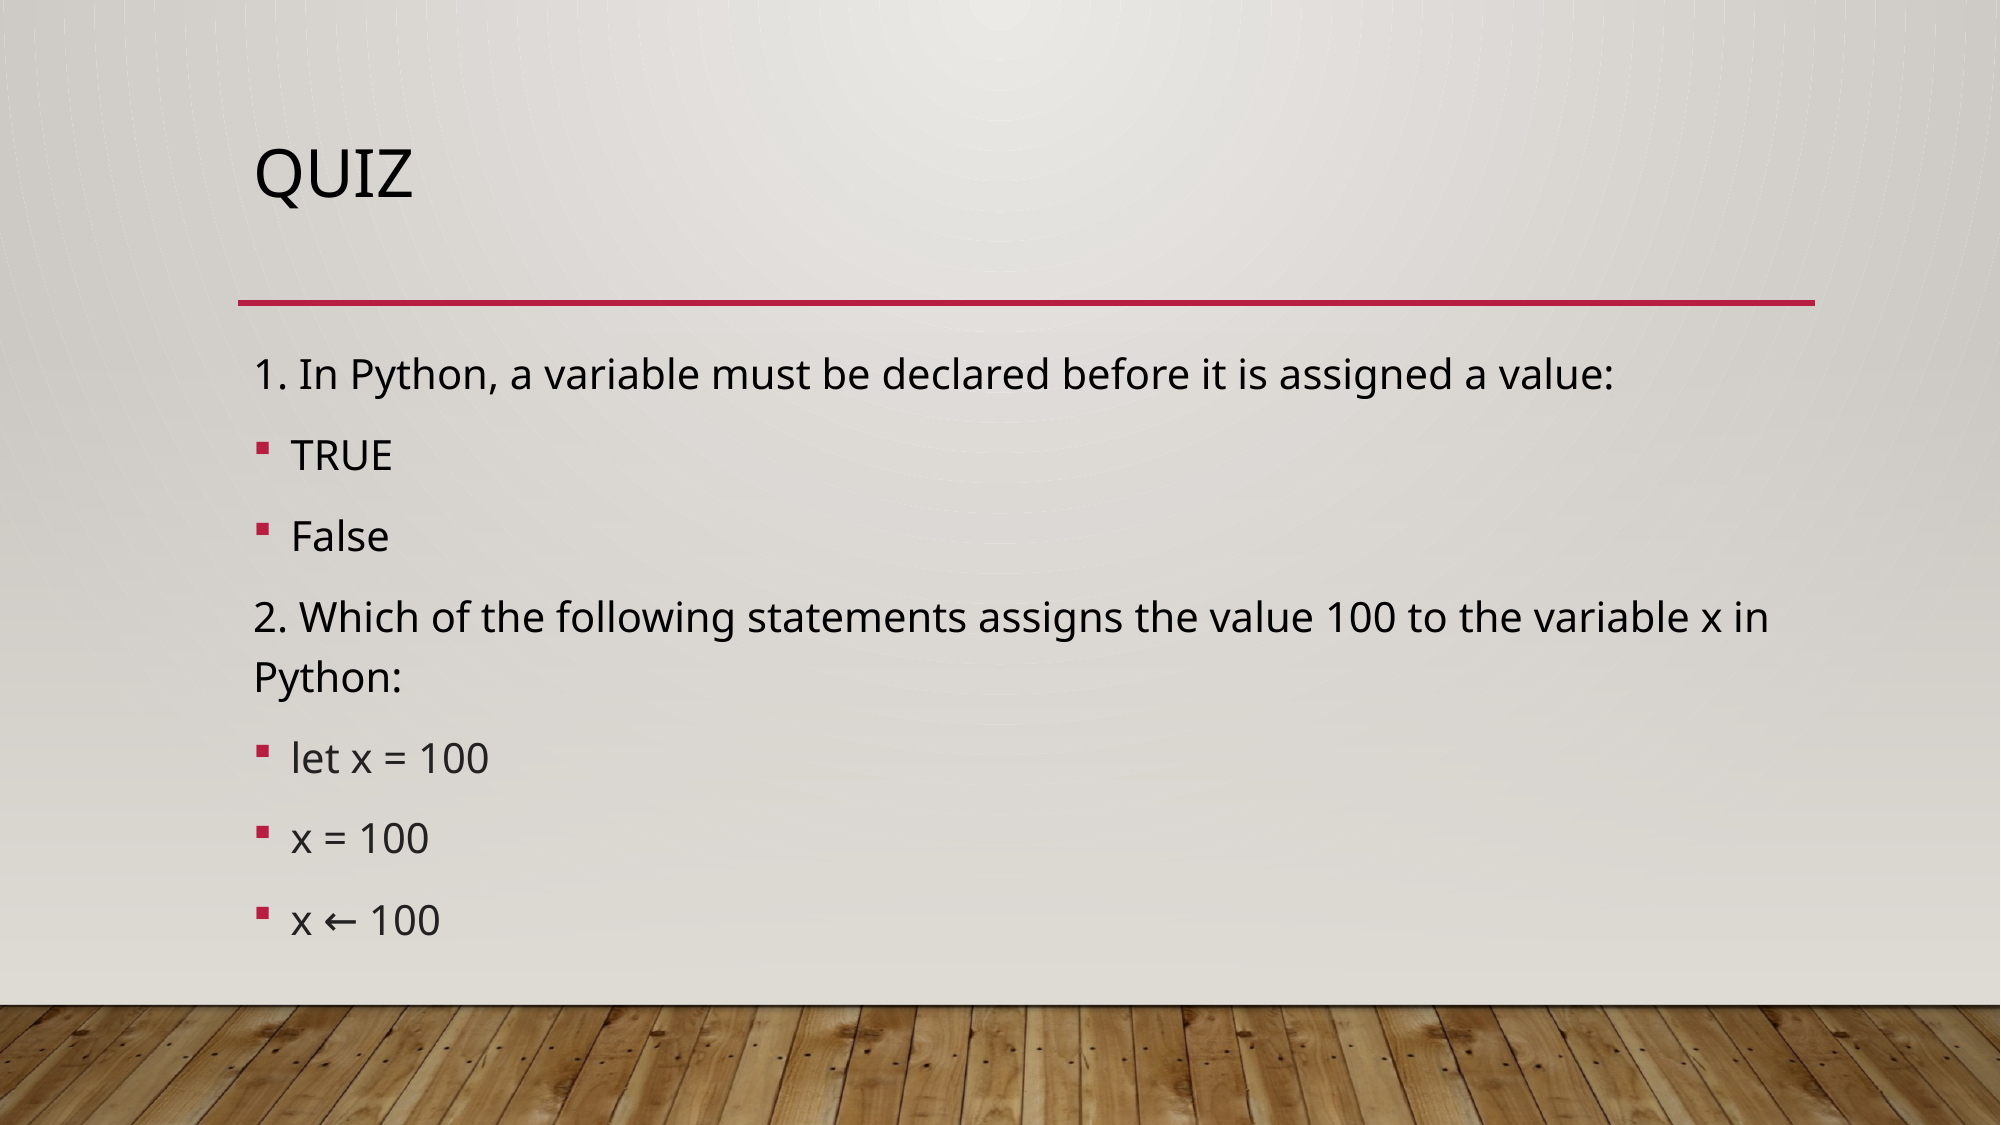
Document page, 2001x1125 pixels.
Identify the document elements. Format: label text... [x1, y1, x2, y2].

list 1. In Python, a variable must be declared before it is assigned a value: TRUE False 2. Which of the following statements assigns the value 100 to the variable x in Python: let x = 100 x = 100 x ← 100 [238, 330, 1814, 897]
title Quiz [238, 131, 1814, 305]
picture [0, 1005, 2000, 1125]
